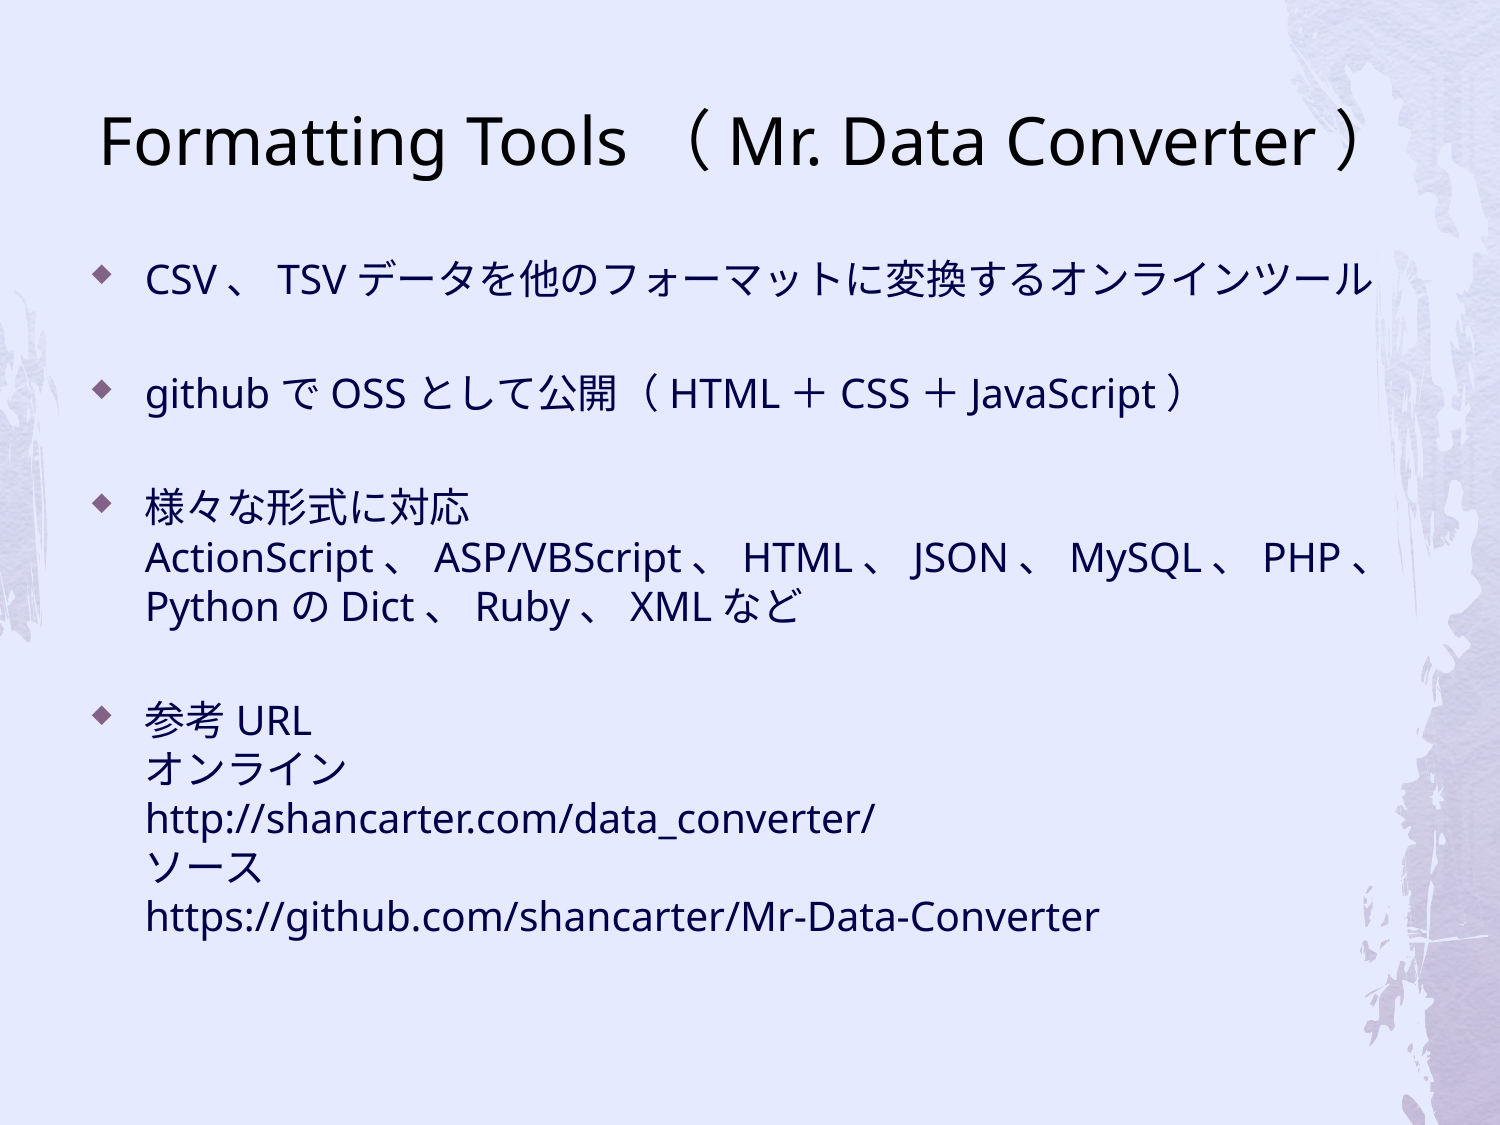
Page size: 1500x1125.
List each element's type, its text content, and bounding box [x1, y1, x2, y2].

title Formatting Tools（Mr. Data Converter） [75, 45, 1425, 233]
list CSV、TSVデータを他のフォーマットに変換するオンラインツール githubでOSSとして公開（HTML＋CSS＋JavaScript） 様々な形式に対応 ActionScript、ASP/VBScript、HTML、JSON、MySQL、PHP、PythonのDict、Ruby、XMLなど 参考URL オンライン http://shancarter.com/data_converter/ ソース https://github.com/shancarter/Mr-Data-Converter [75, 246, 1425, 989]
